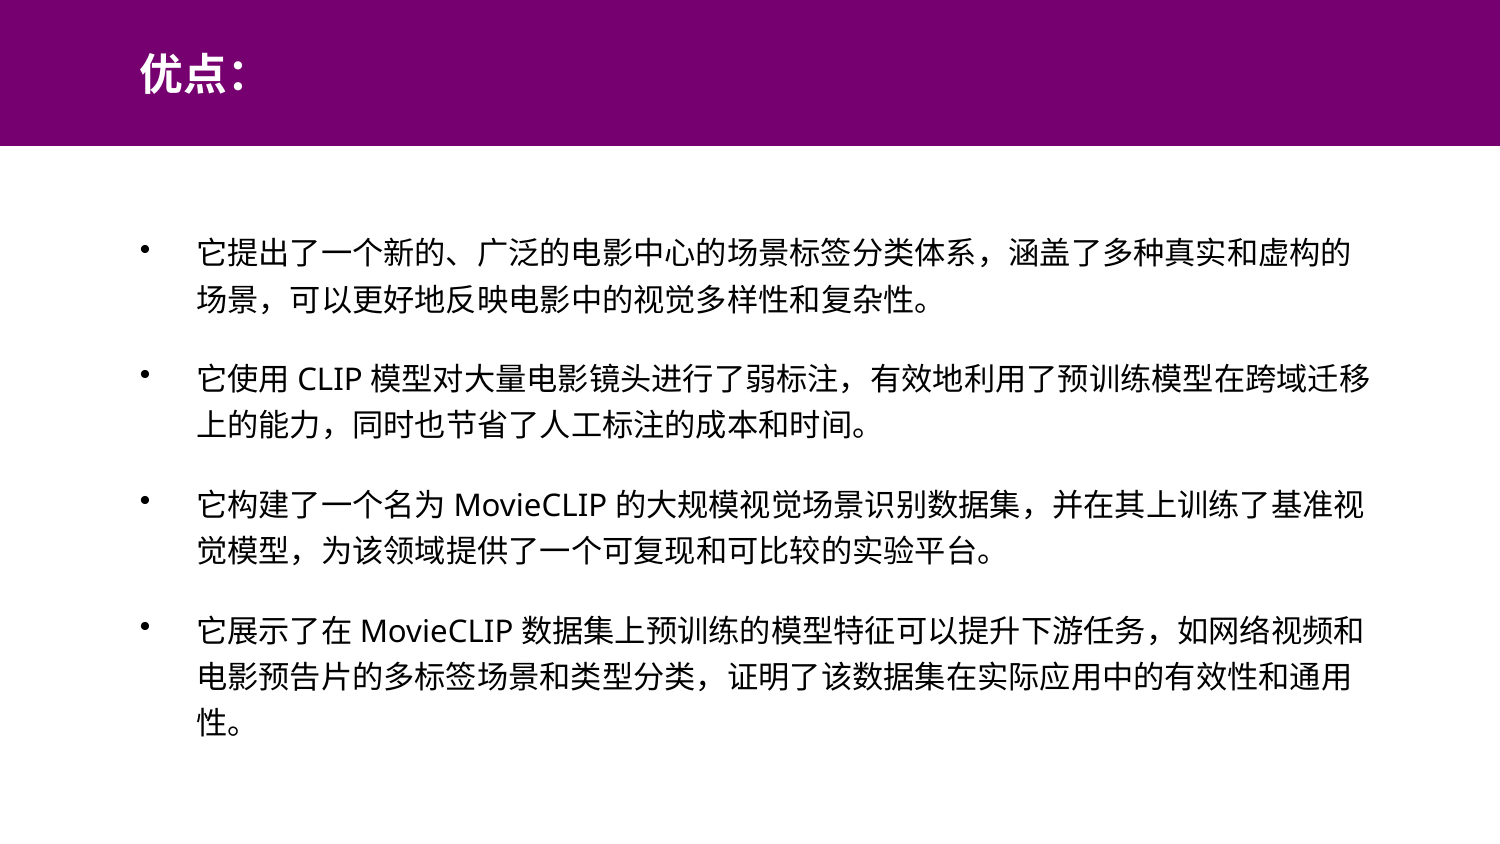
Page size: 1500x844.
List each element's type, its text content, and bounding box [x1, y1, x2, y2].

text_box 优点： [125, 27, 1406, 118]
text_box 它使用CLIP模型对大量电影镜头进行了弱标注，有效地利用了预训练模型在跨域迁移上的能力，同时也节省了人工标注的成本和时间。 [125, 343, 1391, 469]
text_box [0, 0, 1500, 146]
text_box 它构建了一个名为MovieCLIP的大规模视觉场景识别数据集，并在其上训练了基准视觉模型，为该领域提供了一个可复现和可比较的实验平台。 [125, 469, 1391, 595]
text_box 它提出了一个新的、广泛的电影中心的场景标签分类体系，涵盖了多种真实和虚构的场景，可以更好地反映电影中的视觉多样性和复杂性。 [125, 217, 1391, 343]
text_box 它展示了在MovieCLIP数据集上预训练的模型特征可以提升下游任务，如网络视频和电影预告片的多标签场景和类型分类，证明了该数据集在实际应用中的有效性和通用性。 [125, 595, 1391, 775]
